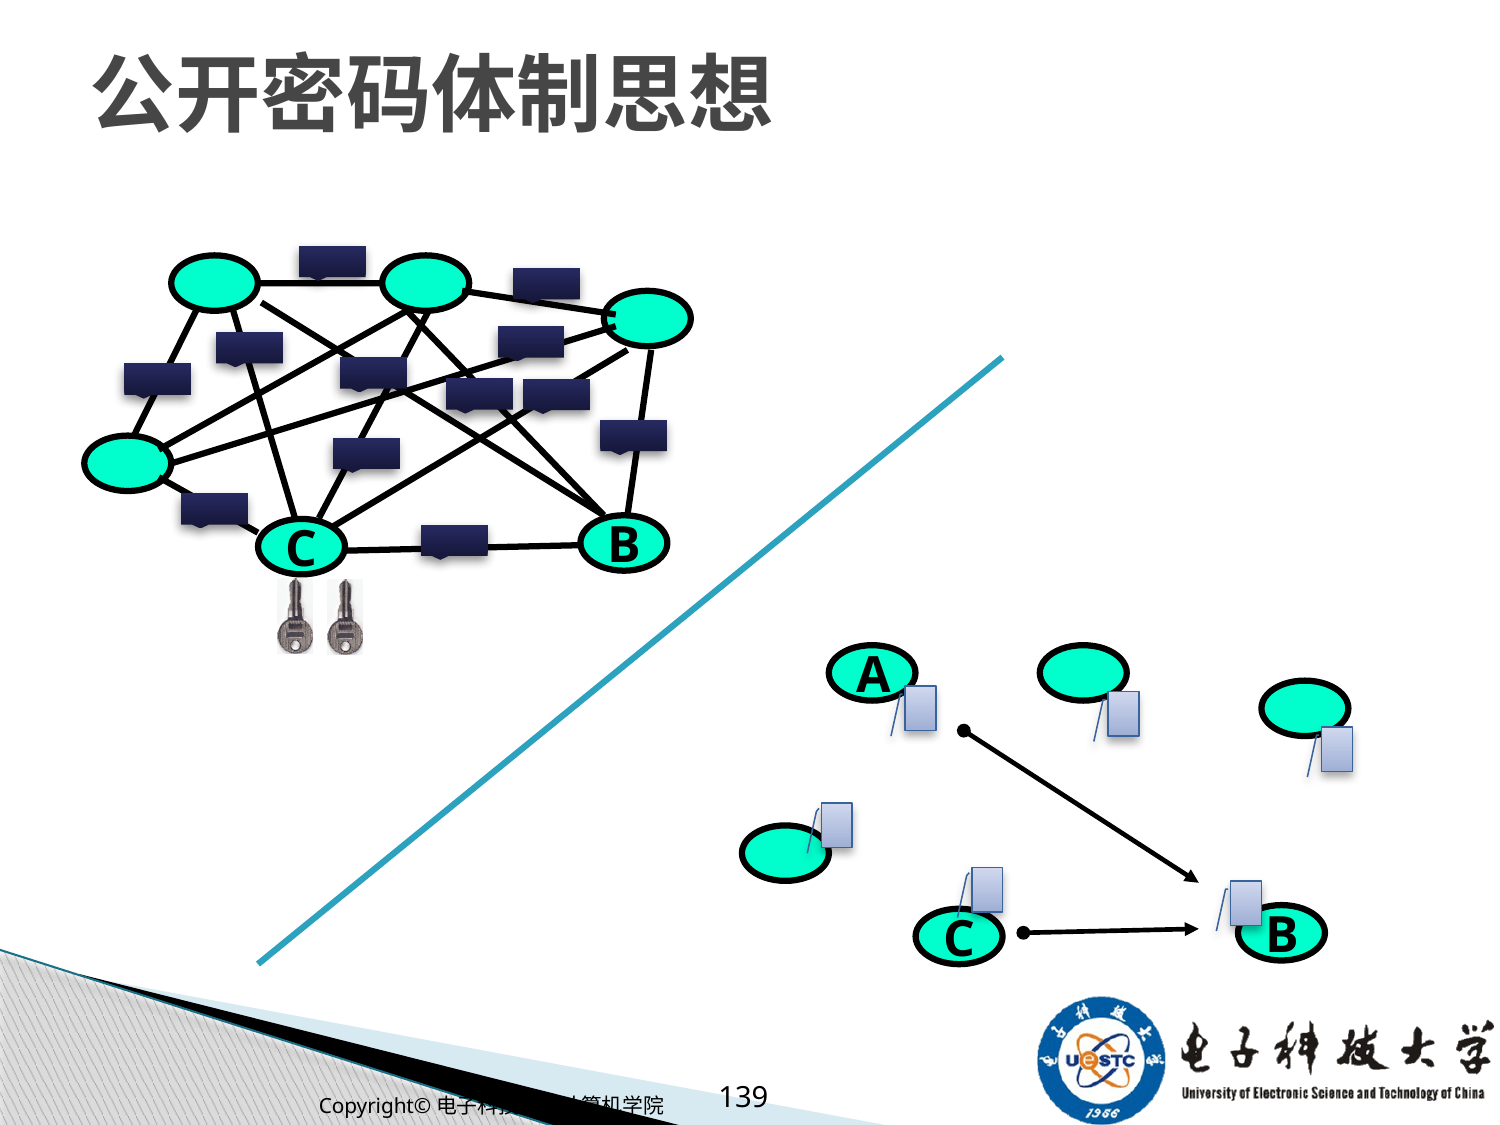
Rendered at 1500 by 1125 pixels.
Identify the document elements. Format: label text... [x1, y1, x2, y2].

picture [277, 578, 314, 655]
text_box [1008, 644, 1349, 685]
text_box [0, 953, 310, 1051]
picture [326, 579, 363, 656]
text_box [1023, 928, 1200, 933]
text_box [1008, 685, 1353, 926]
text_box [1008, 936, 1349, 965]
title 公开密码体制思想 [75, 0, 1425, 183]
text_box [257, 356, 1003, 965]
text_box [1008, 730, 1200, 883]
footer Copyright©电子科技大学计算机学院 [293, 1051, 680, 1125]
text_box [83, 255, 251, 575]
slide_number 139 [701, 1051, 786, 1125]
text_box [123, 245, 668, 557]
picture [1037, 995, 1495, 1125]
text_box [673, 255, 691, 356]
